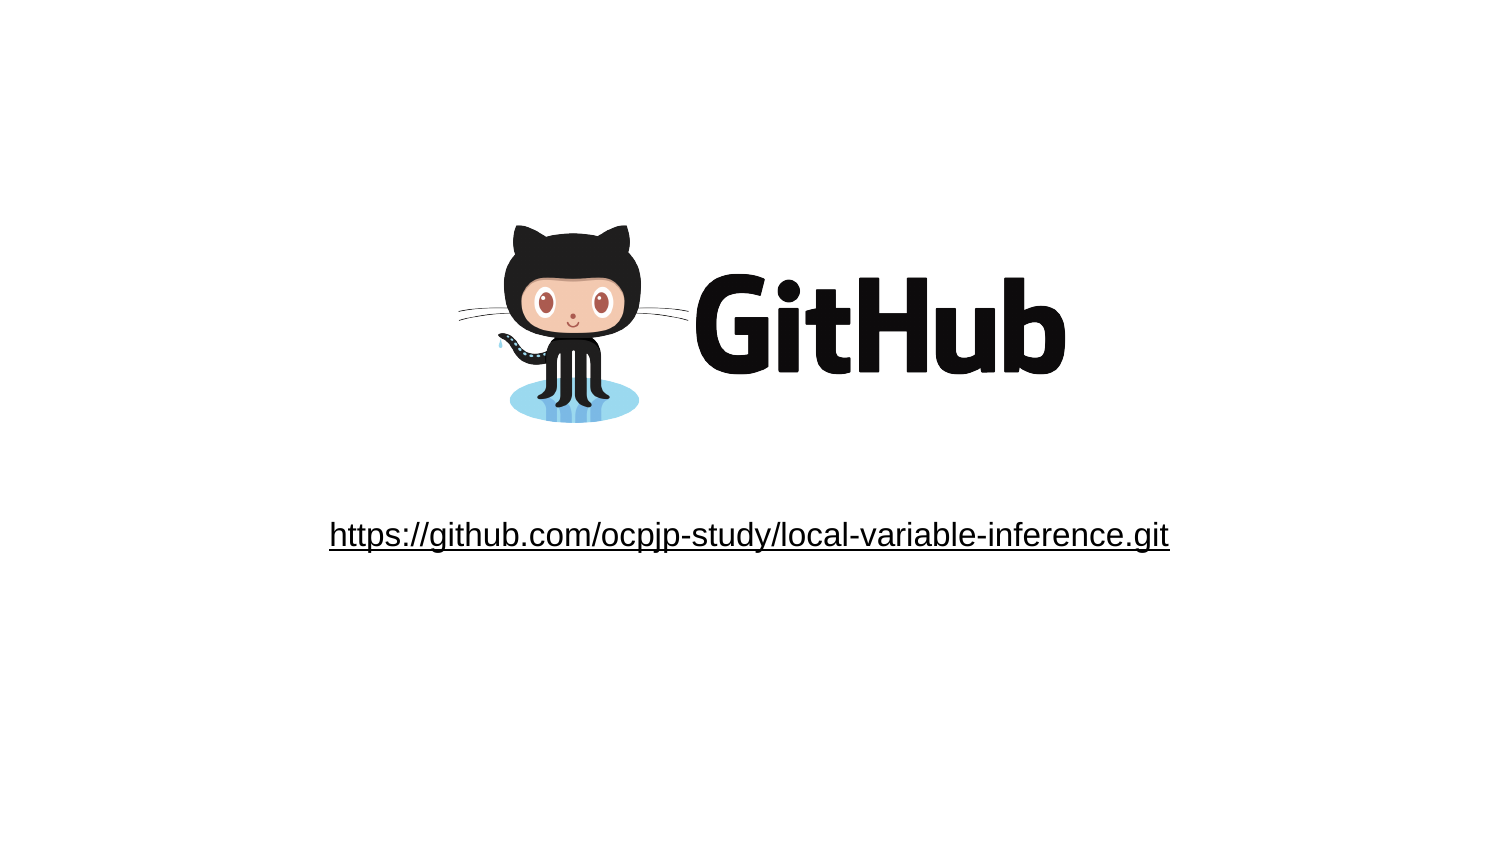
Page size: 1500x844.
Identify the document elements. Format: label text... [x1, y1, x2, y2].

picture [453, 221, 1069, 427]
text_box https://github.com/ocpjp-study/local-variable-inference.git [0, 498, 1500, 609]
